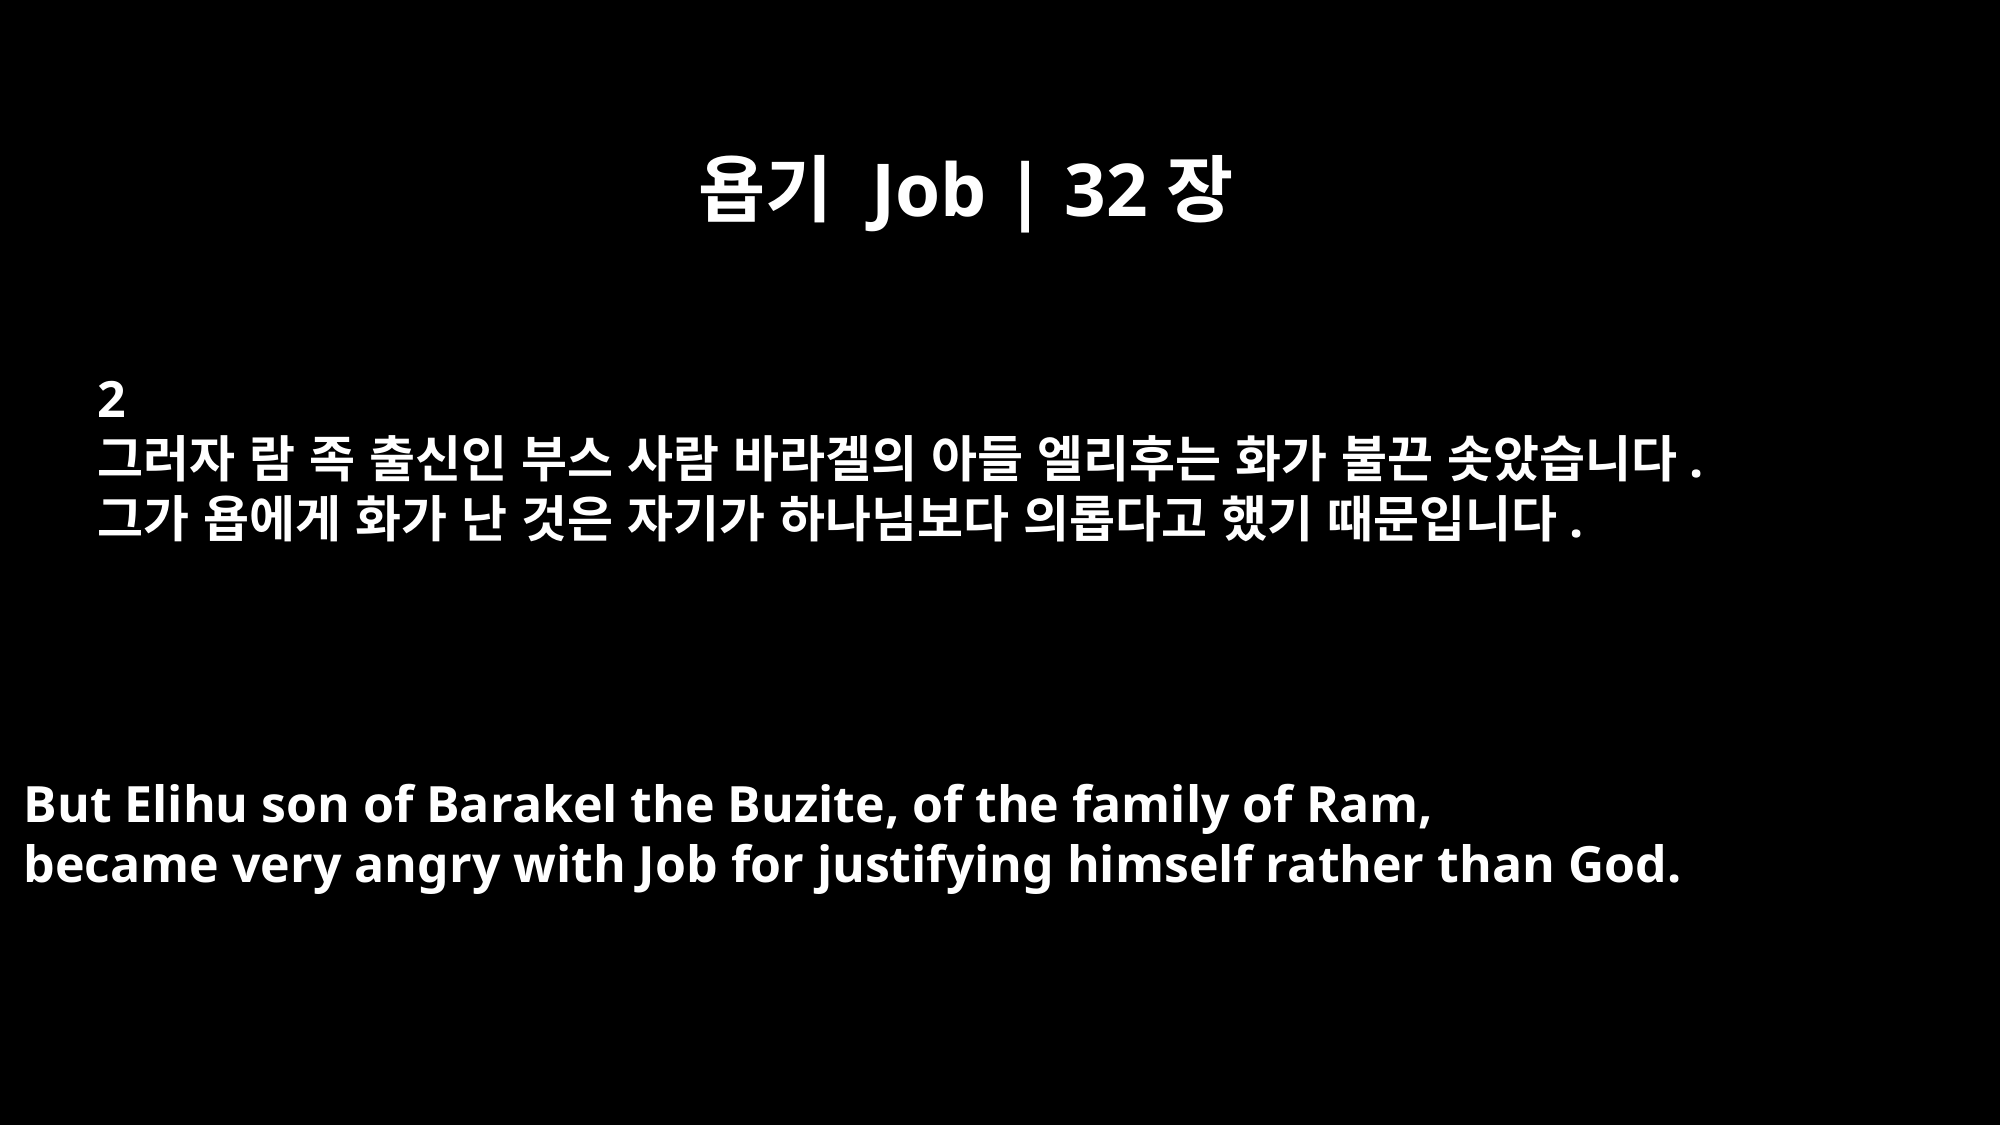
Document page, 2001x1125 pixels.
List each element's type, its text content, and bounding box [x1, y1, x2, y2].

text_box But Elihu son of Barakel the Buzite, of the family of Ram, became very angry with Job for justifying himself rather than God. [9, 764, 1697, 900]
text_box 2 그러자 람 족 출신인 부스 사람 바라겔의 아들 엘리후는 화가 불끈 솟았습니다. 그가 욥에게 화가 난 것은 자기가 하나님보다 의롭다고 했기 때문입니다. [83, 359, 1733, 555]
text_box 욥기 Job | 32장 [683, 136, 1249, 239]
